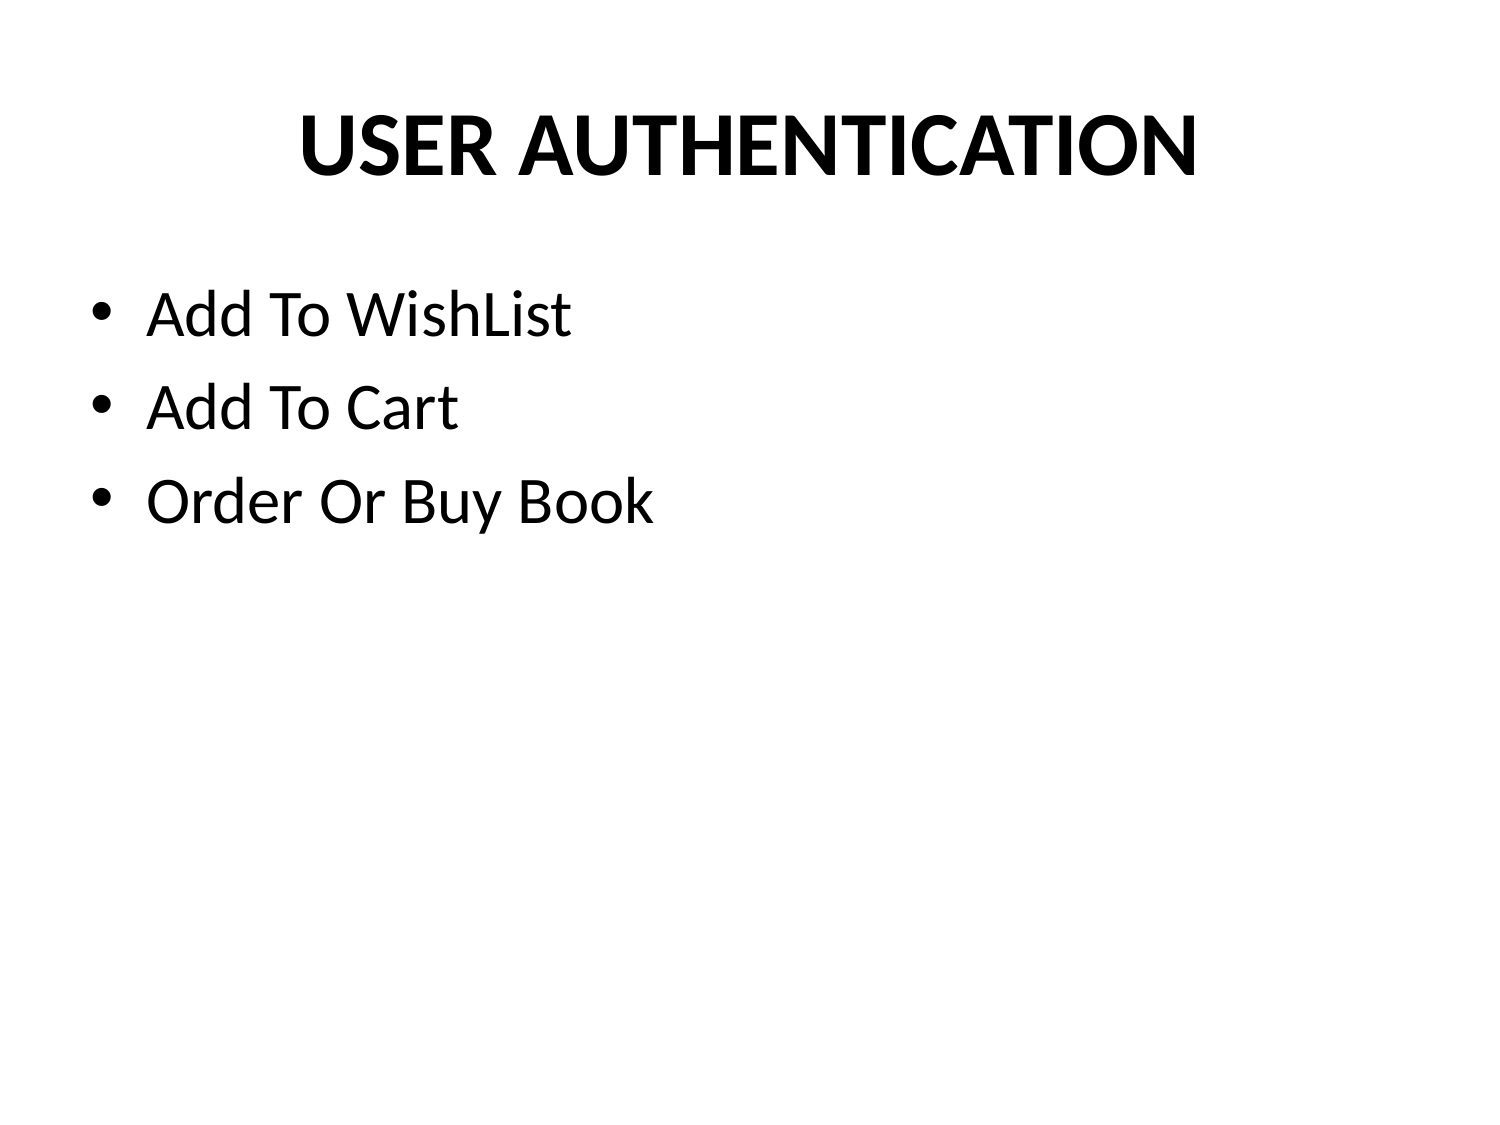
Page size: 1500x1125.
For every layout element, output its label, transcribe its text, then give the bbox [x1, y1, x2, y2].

list Add To WishList Add To Cart Order Or Buy Book [75, 262, 1425, 1005]
title USER AUTHENTICATION [75, 45, 1425, 233]
